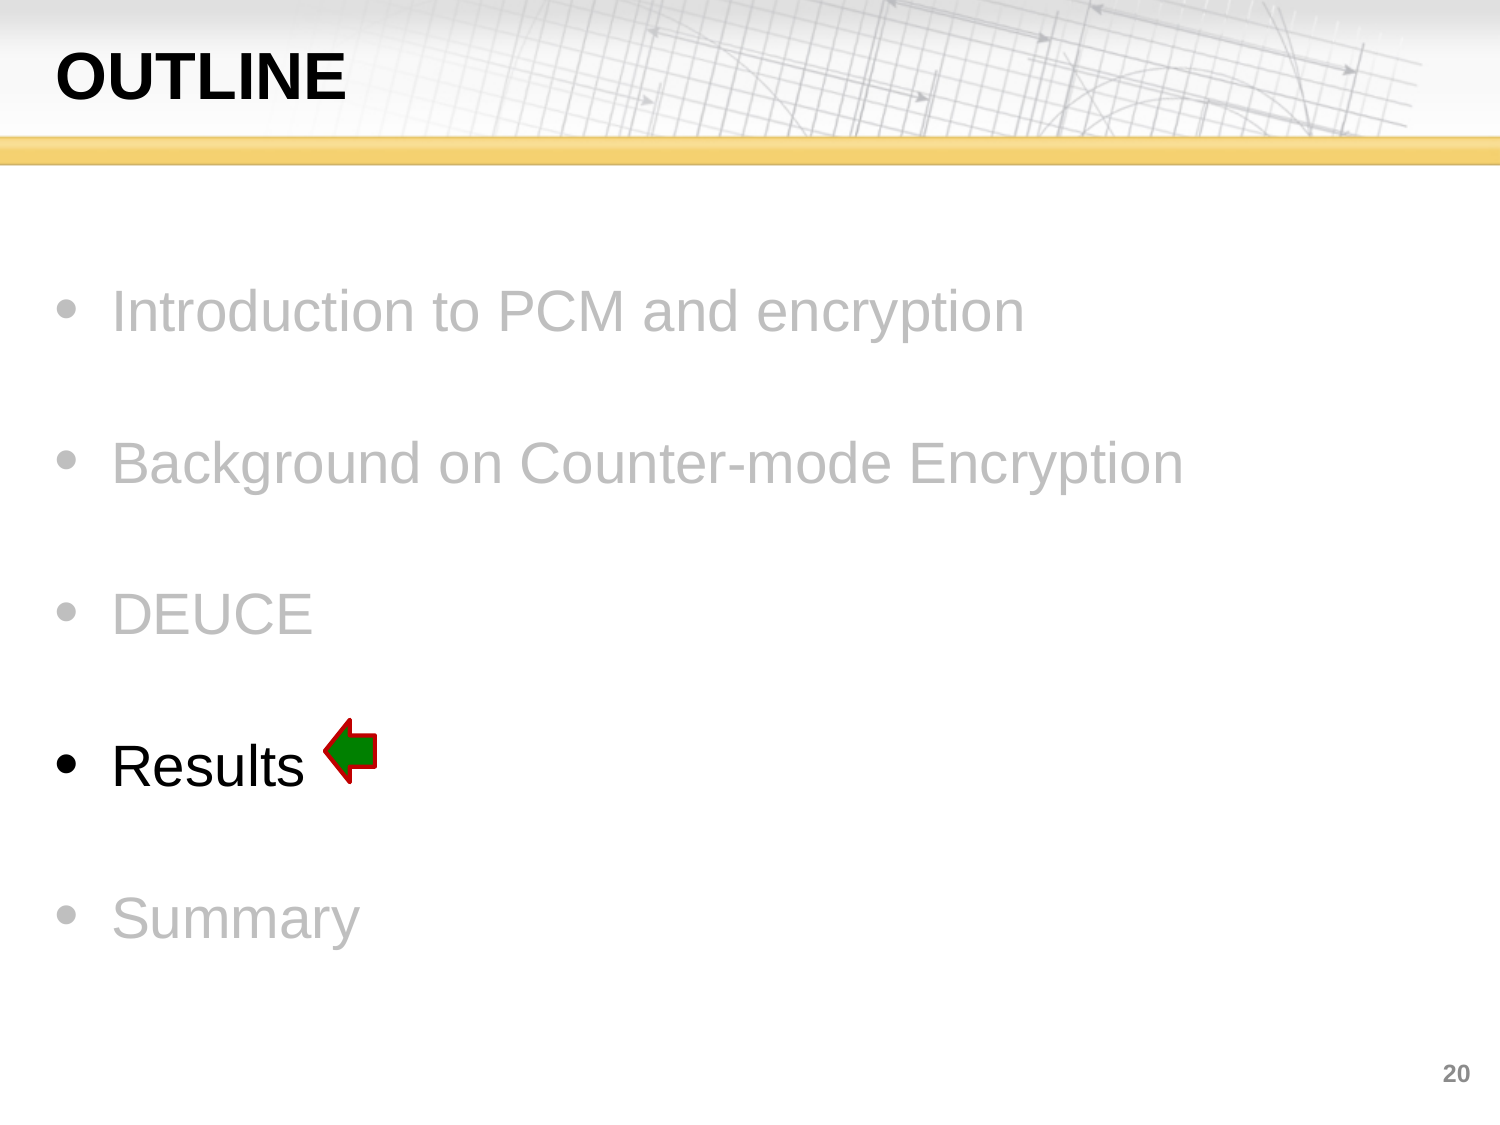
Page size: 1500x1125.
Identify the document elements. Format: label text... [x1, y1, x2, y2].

title outline [40, 32, 1416, 113]
text_box [323, 717, 377, 785]
picture [0, 0, 1500, 1125]
slide_number 20 [1135, 1042, 1486, 1103]
list Introduction to PCM and encryption Background on Counter-mode Encryption DEUCE Results Summary [39, 195, 1416, 989]
